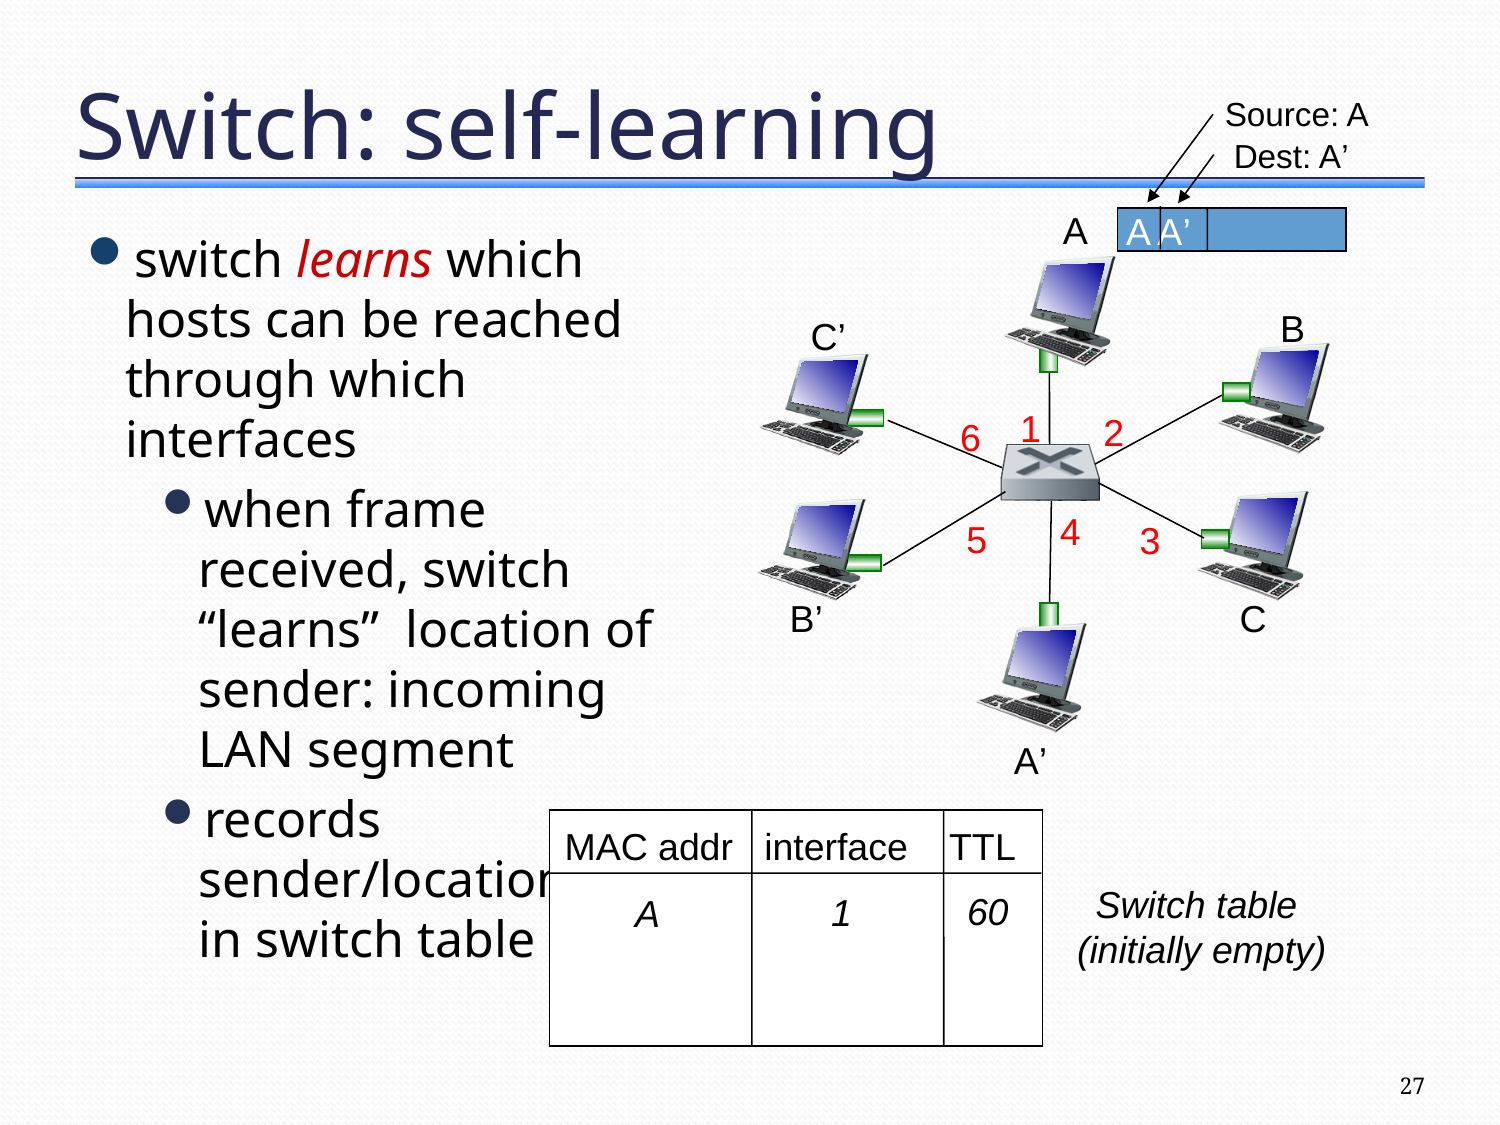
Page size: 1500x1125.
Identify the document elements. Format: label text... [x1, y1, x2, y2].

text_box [1111, 200, 1347, 262]
slide_number 27 [1299, 1042, 1425, 1103]
picture [1386, 177, 1425, 188]
title Switch: self-learning [75, 14, 1350, 179]
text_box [730, 199, 1332, 791]
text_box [1147, 85, 1386, 204]
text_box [547, 809, 1043, 1048]
text_box Switch table (initially empty) [1062, 873, 1342, 979]
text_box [618, 880, 1025, 943]
picture [75, 179, 1147, 188]
list switch learns which hosts can be reached through which interfaces when frame received, switch “learns” location of sender: incoming LAN segment records sender/location pair in switch table [72, 219, 718, 895]
